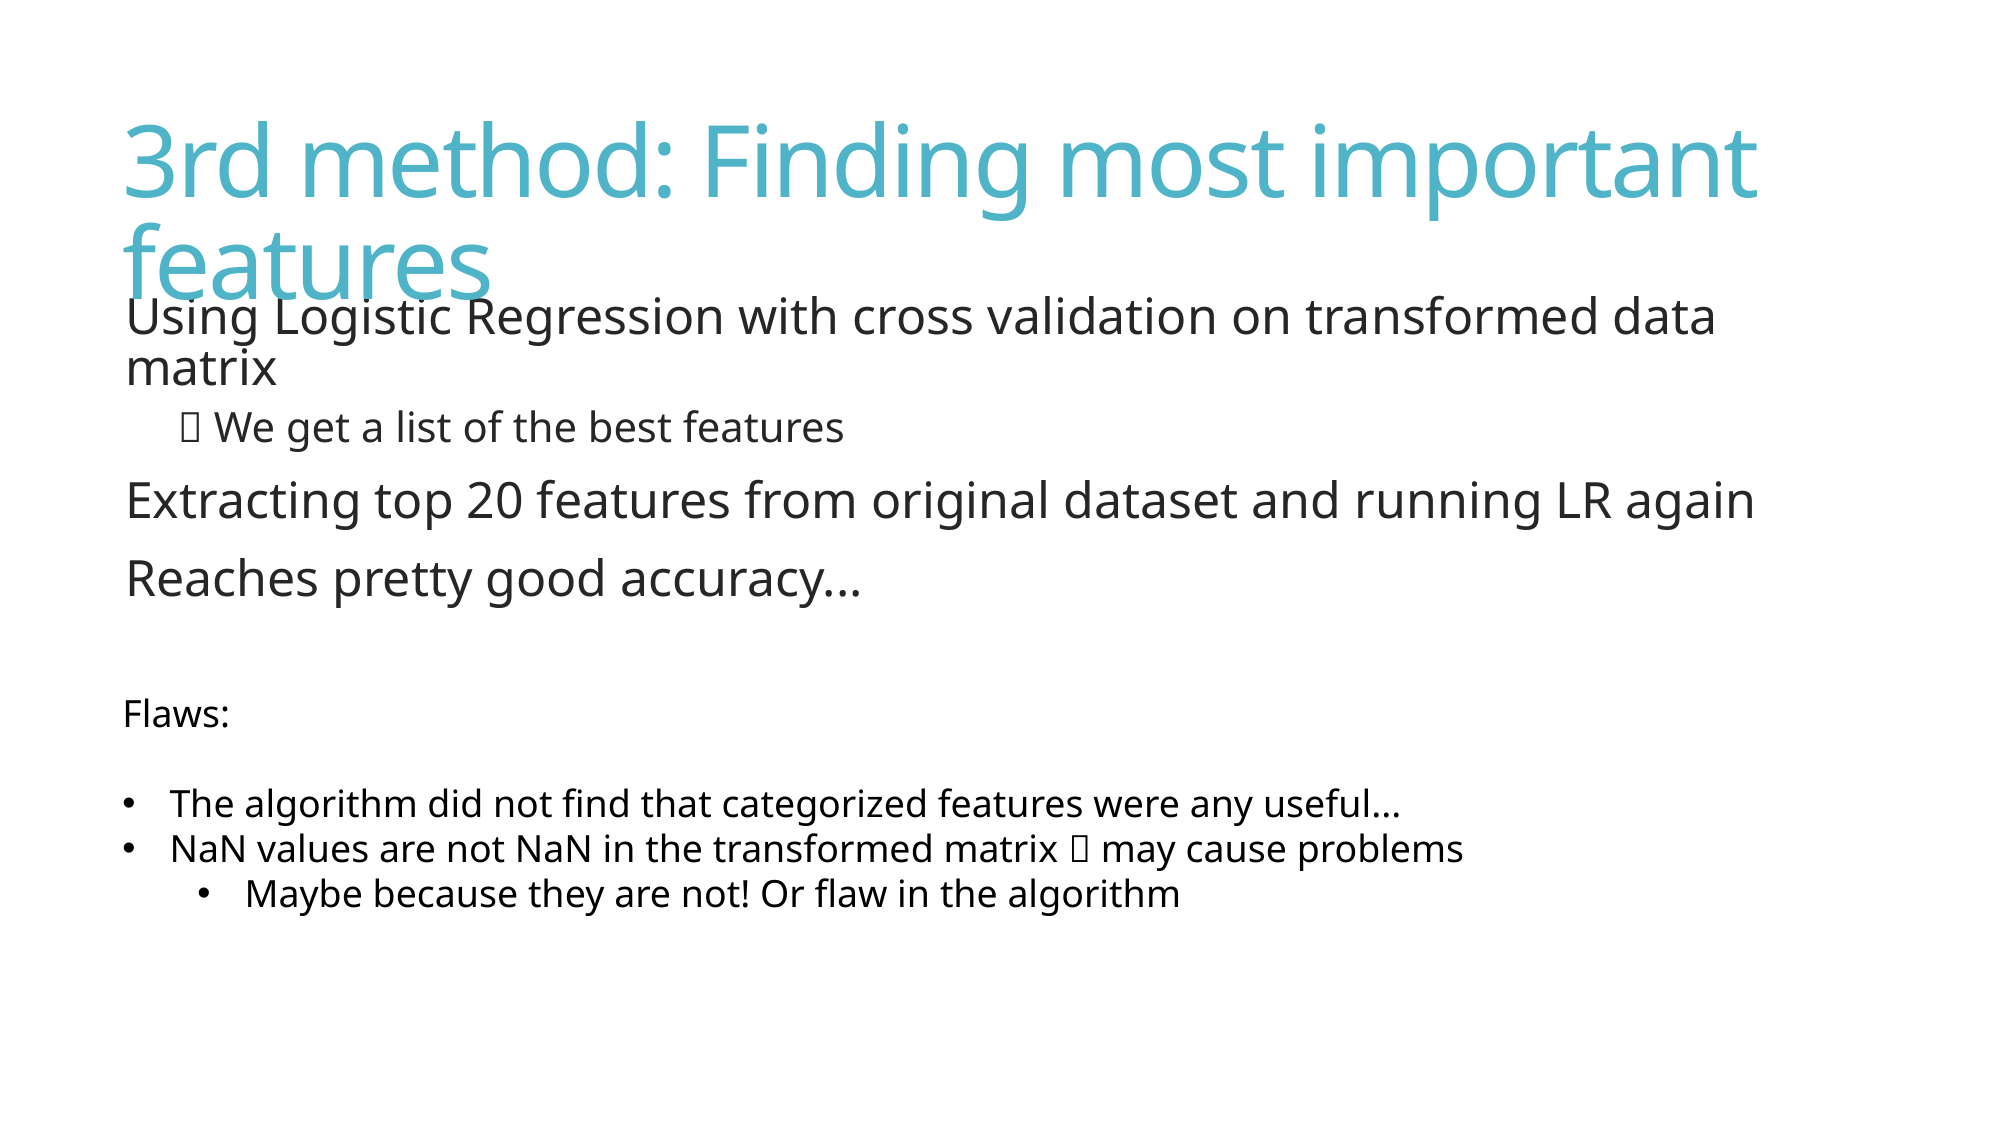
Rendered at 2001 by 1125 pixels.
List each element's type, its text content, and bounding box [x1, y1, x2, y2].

text_box Flaws: The algorithm did not find that categorized features were any useful... NaN values are not NaN in the transformed matrix  may cause problems Maybe because they are not! Or flaw in the algorithm [107, 682, 1645, 968]
title 3rd method: Finding most important features [107, 81, 1875, 354]
list Using Logistic Regression with cross validation on transformed data matrix  We get a list of the best features Extracting top 20 features from original dataset and running LR again Reaches pretty good accuracy... [95, 286, 1821, 714]
